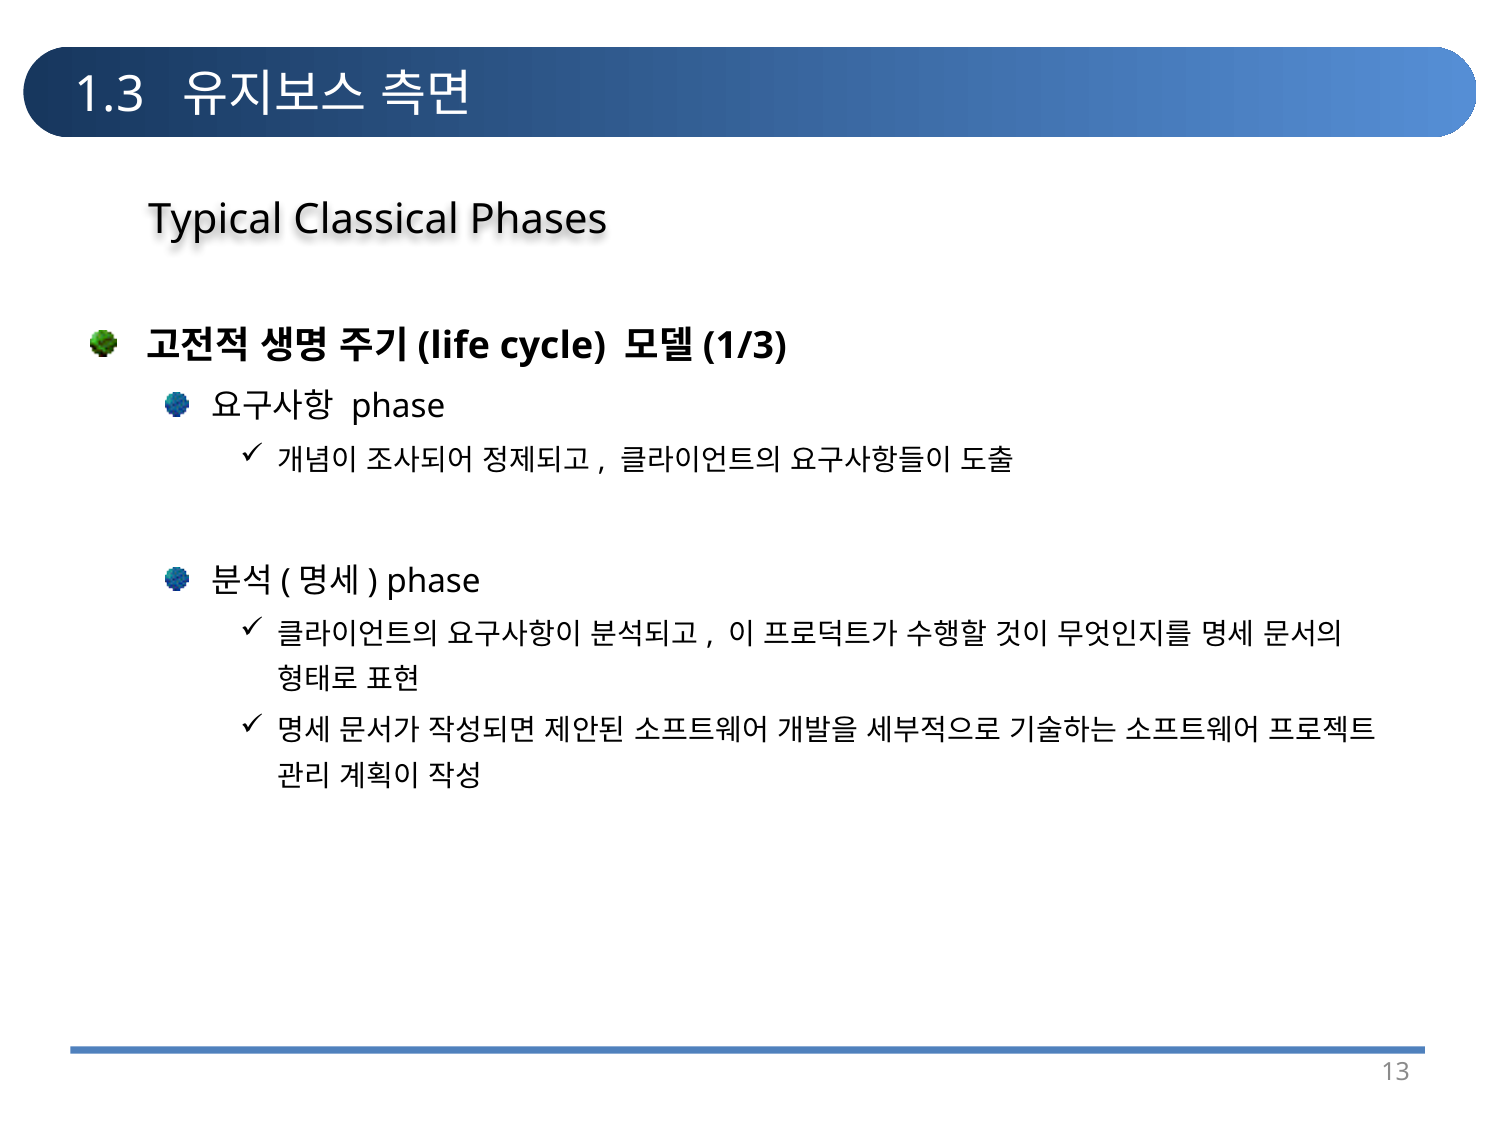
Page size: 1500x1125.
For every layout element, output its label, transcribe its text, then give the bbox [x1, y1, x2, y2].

list Typical Classical Phases [60, 180, 696, 255]
picture [90, 330, 117, 357]
list 고전적 생명 주기(life cycle) 모델(1/3) 요구사항 phase 개념이 조사되어 정제되고, 클라이언트의 요구사항들이 도출 분석(명세) phase 클라이언트의 요구사항이 분석되고, 이 프로덕트가 수행할 것이 무엇인지를 명세 문서의 형태로 표현 명세 문서가 작성되면 제안된 소프트웨어 개발을 세부적으로 기술하는 소프트웨어 프로젝트 관리 계획이 작성 [74, 290, 1426, 1006]
title 1.3 유지보스 측면 [59, 56, 1410, 126]
picture [165, 392, 189, 417]
slide_number 13 [1074, 1042, 1425, 1103]
picture [165, 567, 189, 591]
